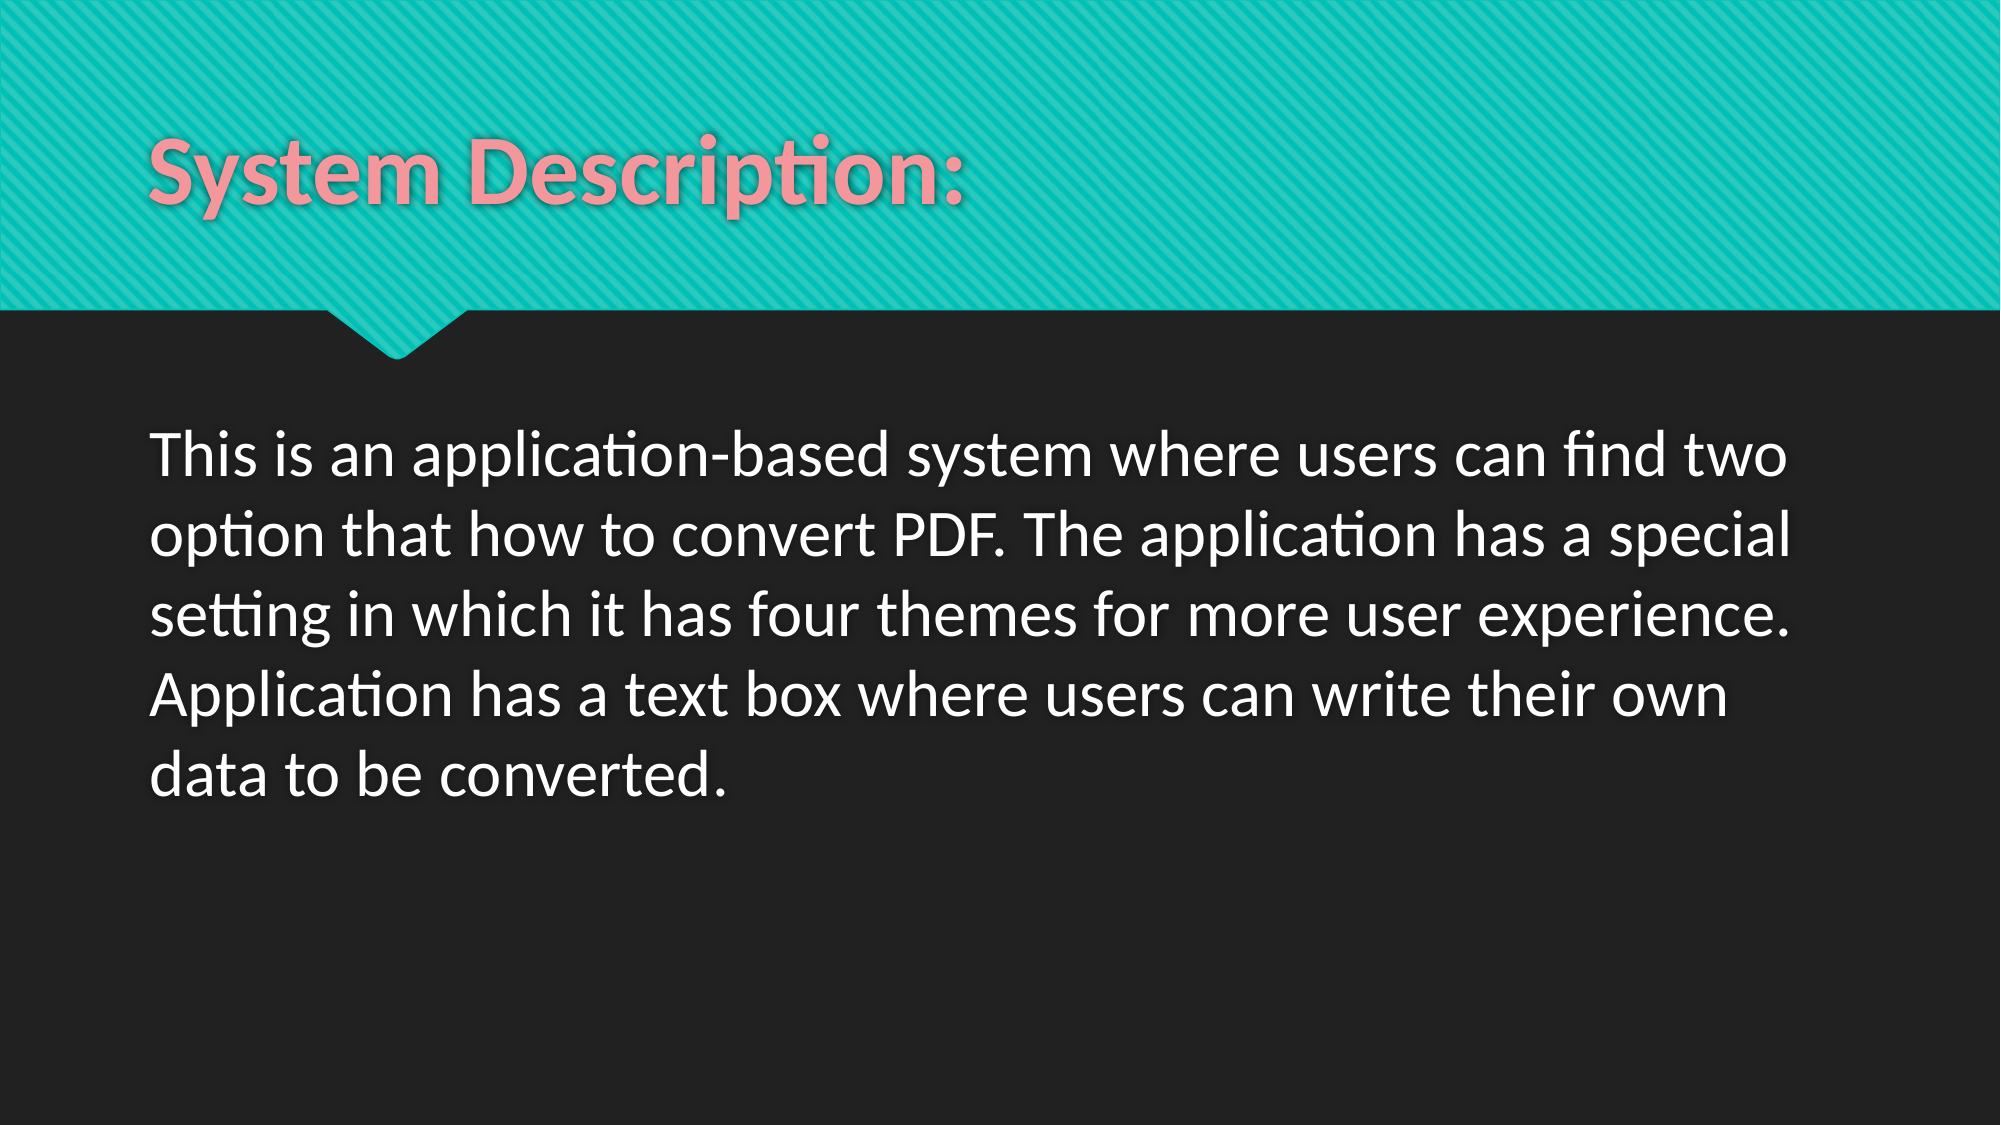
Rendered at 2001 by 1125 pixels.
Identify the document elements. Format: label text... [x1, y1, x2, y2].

list This is an application-based system where users can find two option that how to convert PDF. The application has a special setting in which it has four themes for more user experience. Application has a text box where users can write their own data to be converted. [134, 364, 1866, 962]
title System Description: [132, 73, 1868, 233]
